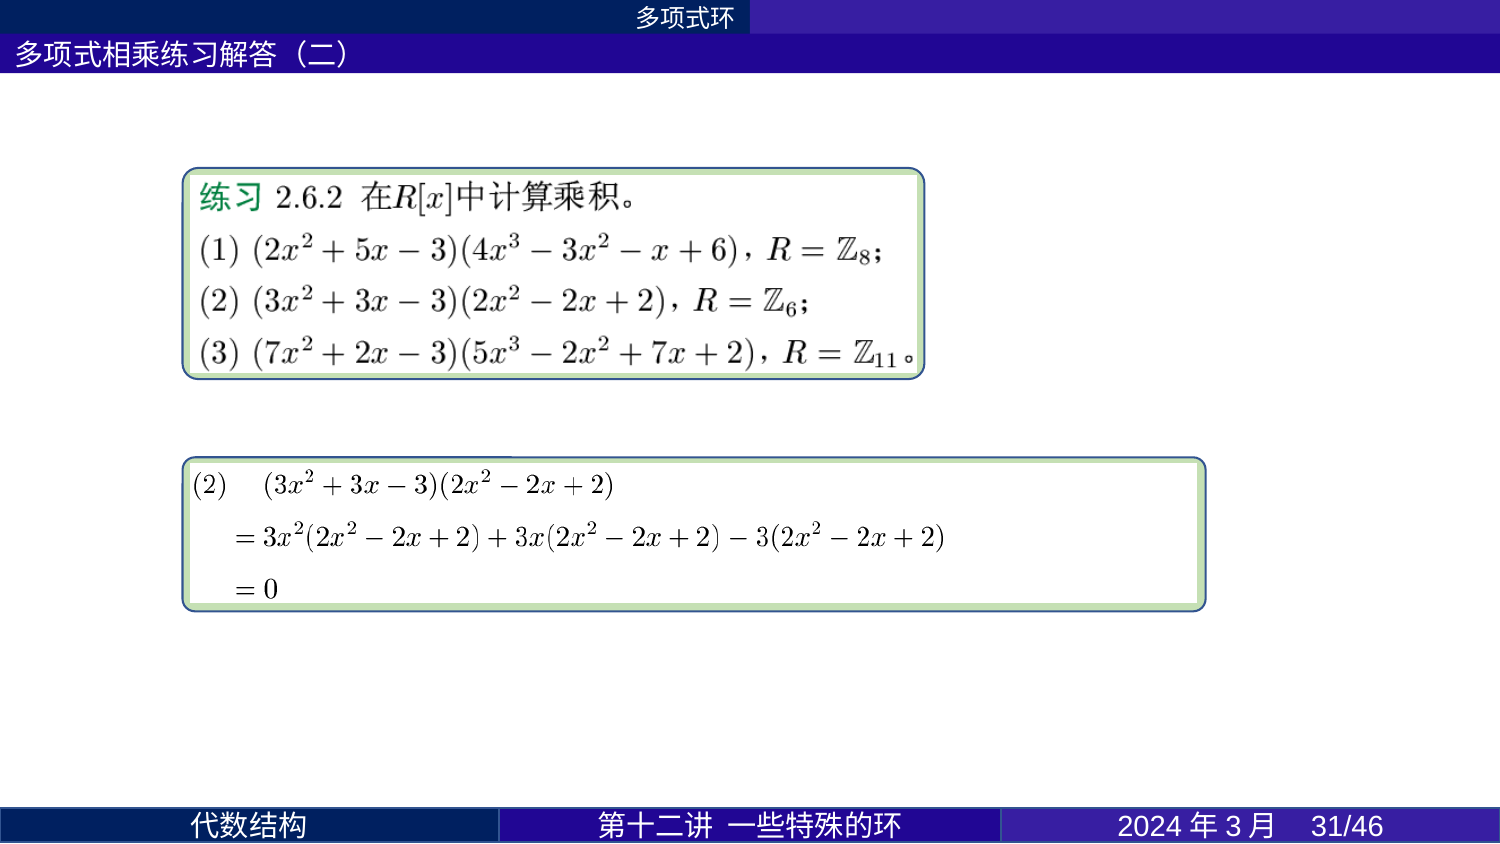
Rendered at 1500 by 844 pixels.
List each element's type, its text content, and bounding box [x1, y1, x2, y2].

text_box 多项式环 [0, 0, 749, 33]
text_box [182, 167, 925, 380]
text_box [749, 0, 1500, 33]
text_box 第十二讲 一些特殊的环 [498, 807, 1000, 843]
text_box [181, 456, 1207, 613]
text_box 多项式相乘练习解答（二） [0, 33, 1500, 74]
text_box 代数结构 [0, 807, 498, 843]
text_box 2024年3月 31/46 [1000, 807, 1500, 843]
picture [190, 463, 1197, 603]
